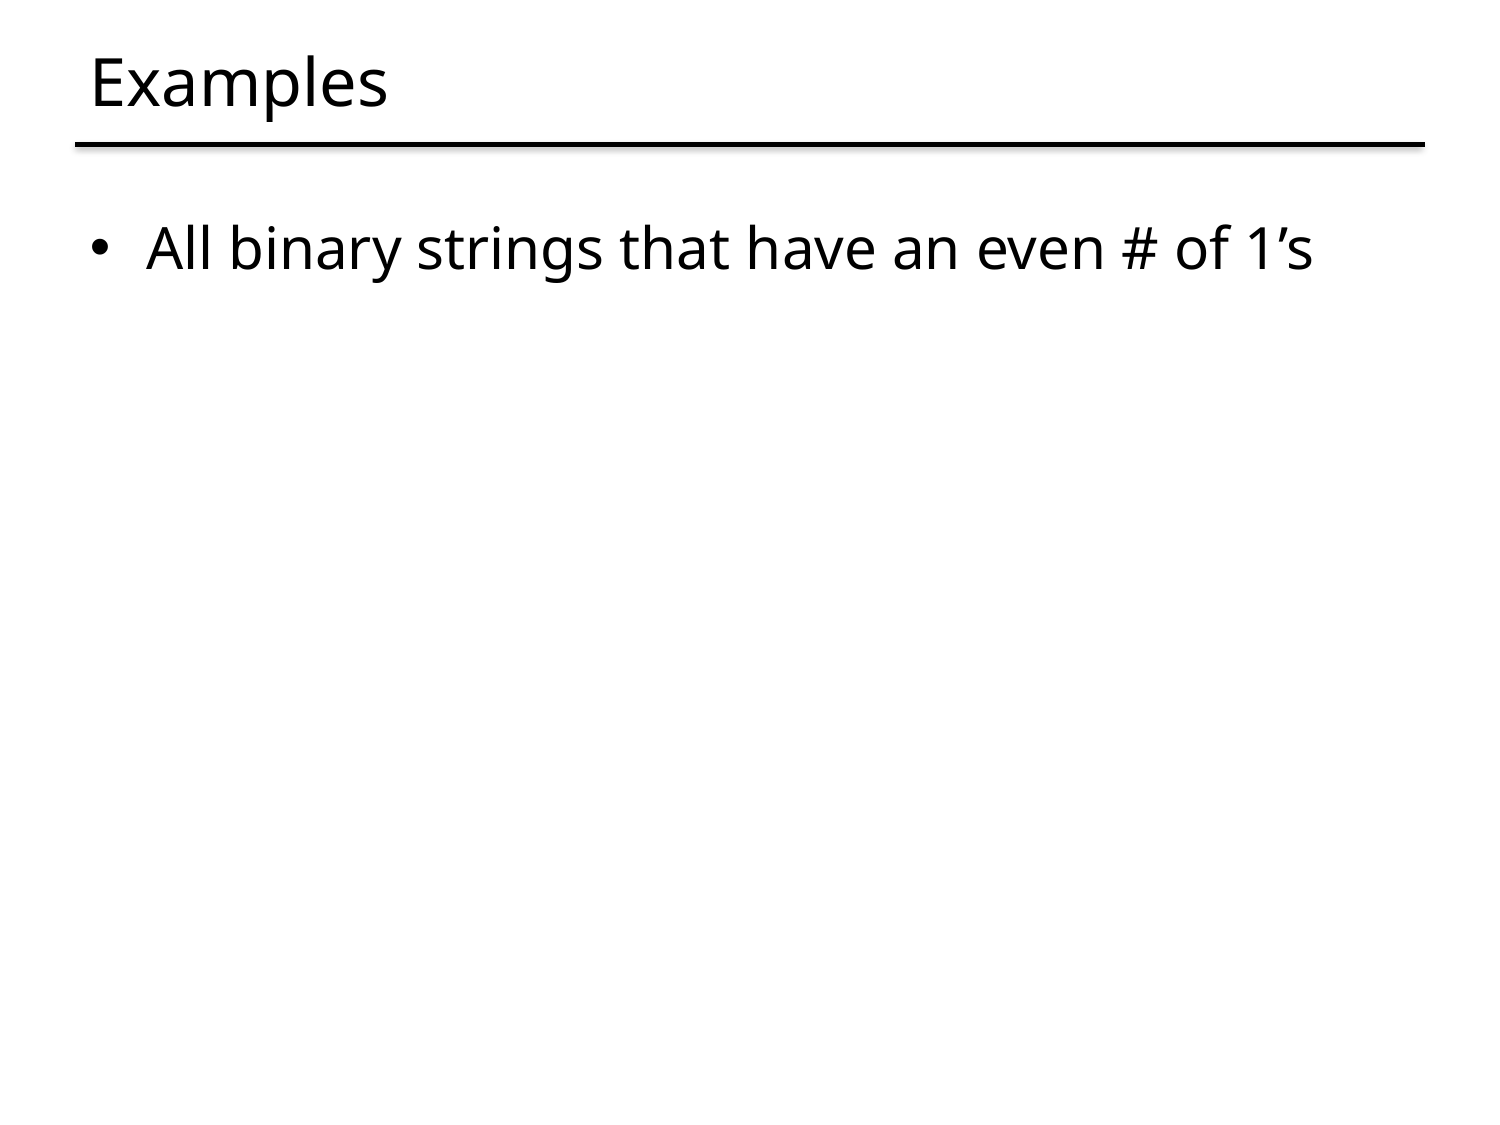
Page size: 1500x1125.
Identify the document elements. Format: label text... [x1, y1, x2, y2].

list All binary strings that have an even # of 1’s [75, 204, 1425, 1048]
title Examples [75, 32, 1425, 134]
